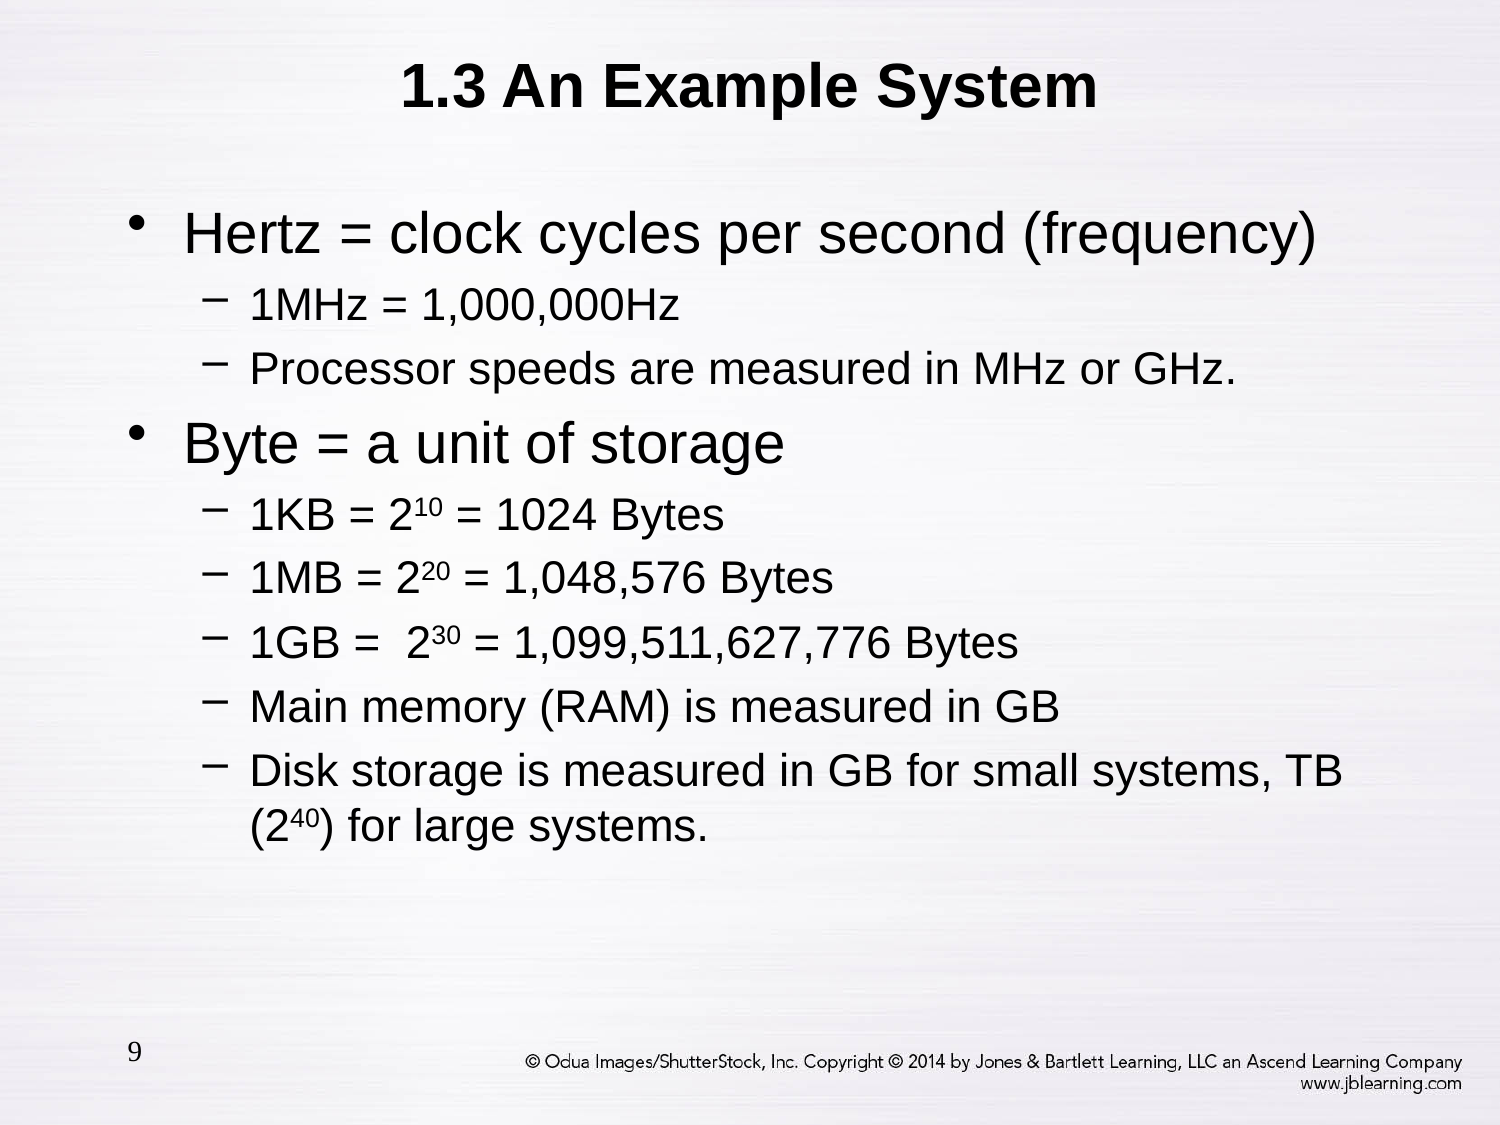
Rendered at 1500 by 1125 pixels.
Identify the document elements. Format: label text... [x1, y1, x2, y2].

picture [0, 0, 1500, 1125]
title 1.3 An Example System [237, 37, 1263, 128]
list Hertz = clock cycles per second (frequency) 1MHz = 1,000,000Hz Processor speeds are measured in MHz or GHz. Byte = a unit of storage 1KB = 210 = 1024 Bytes 1MB = 220 = 1,048,576 Bytes 1GB = 230 = 1,099,511,627,776 Bytes Main memory (RAM) is measured in GB Disk storage is measured in GB for small systems, TB (240) for large systems. [112, 187, 1388, 988]
slide_number 9 [112, 1025, 425, 1100]
